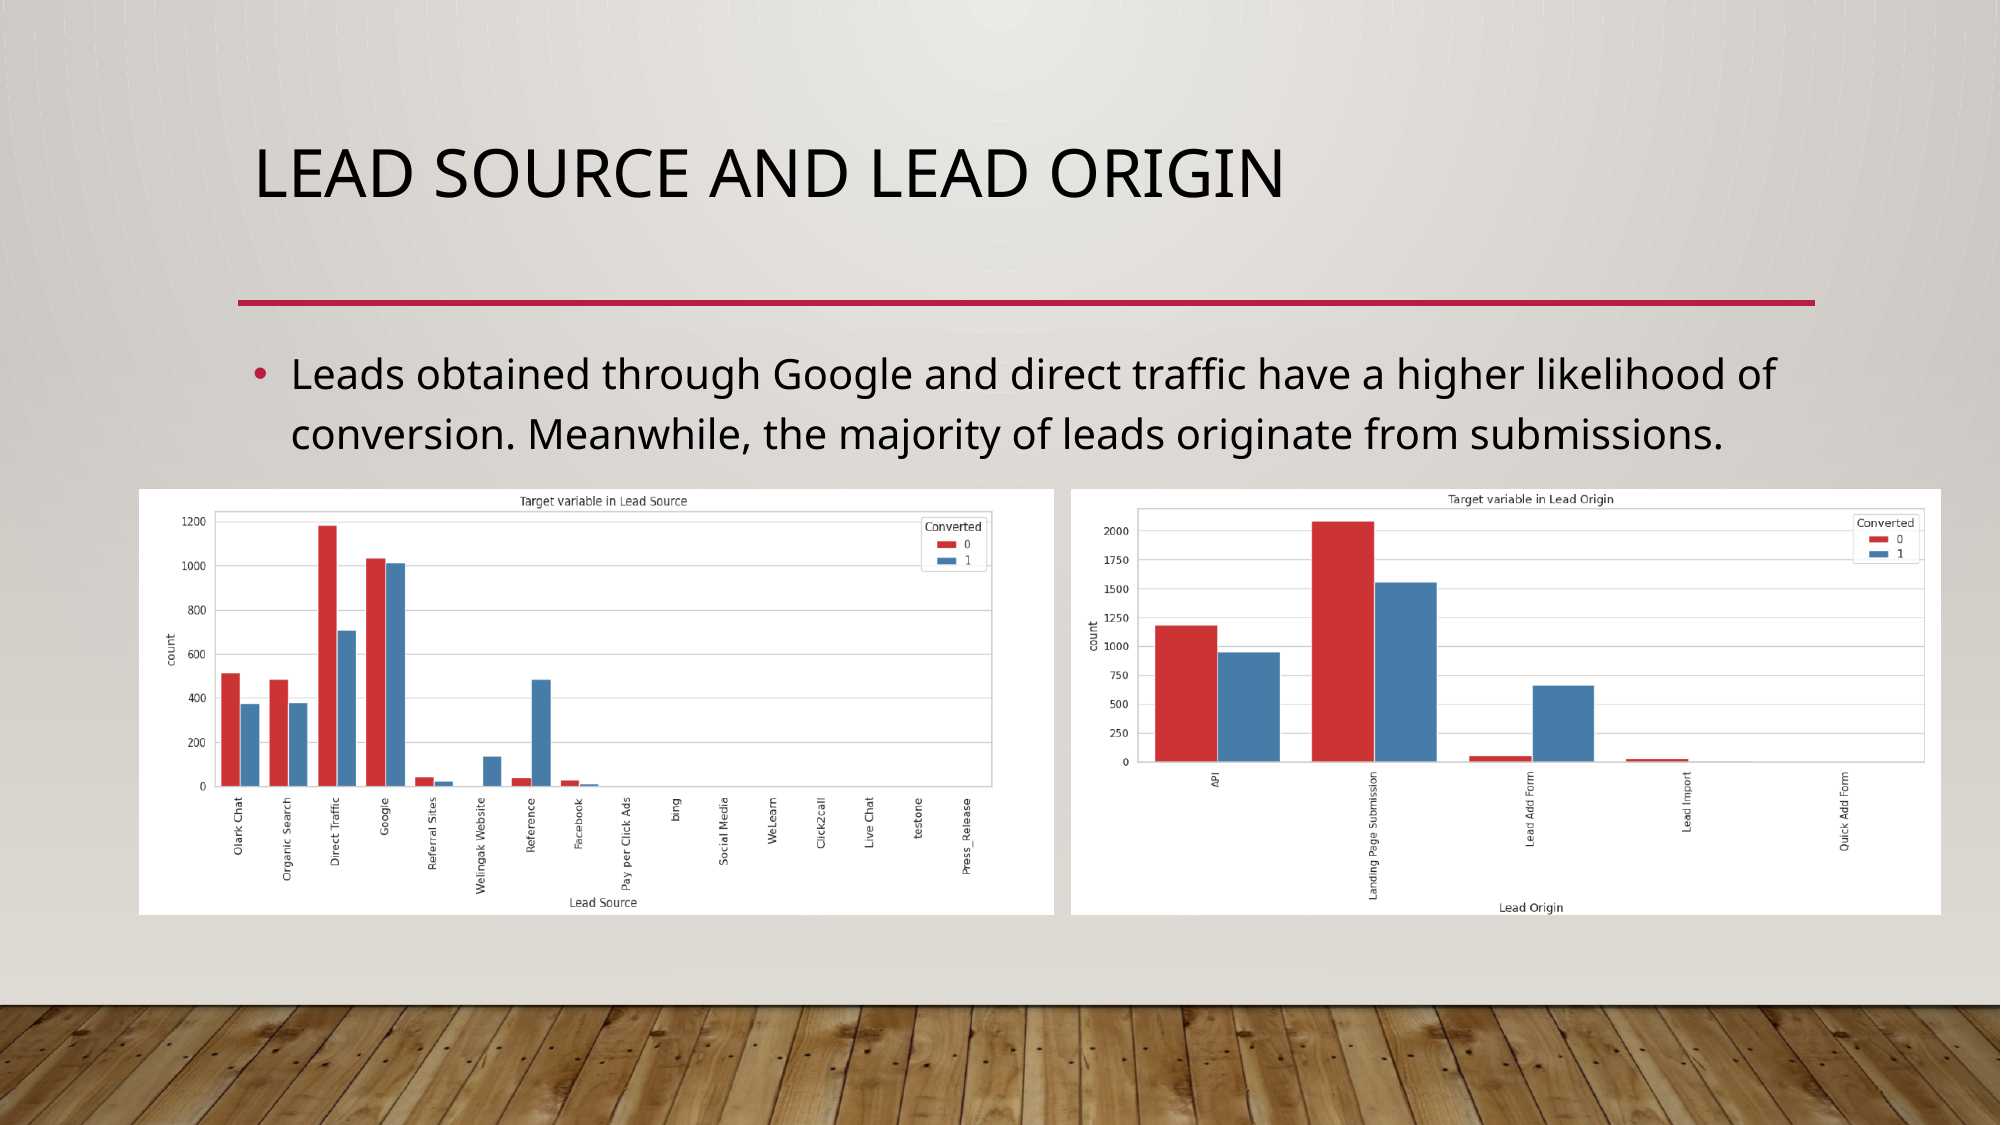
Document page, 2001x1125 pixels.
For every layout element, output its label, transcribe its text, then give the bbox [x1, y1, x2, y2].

picture [0, 1005, 2000, 1125]
picture [1070, 489, 1942, 915]
picture [139, 489, 1054, 915]
title Lead source and lead origin [238, 131, 1814, 305]
list Leads obtained through Google and direct traffic have a higher likelihood of conversion. Meanwhile, the majority of leads originate from submissions. [238, 330, 1814, 897]
